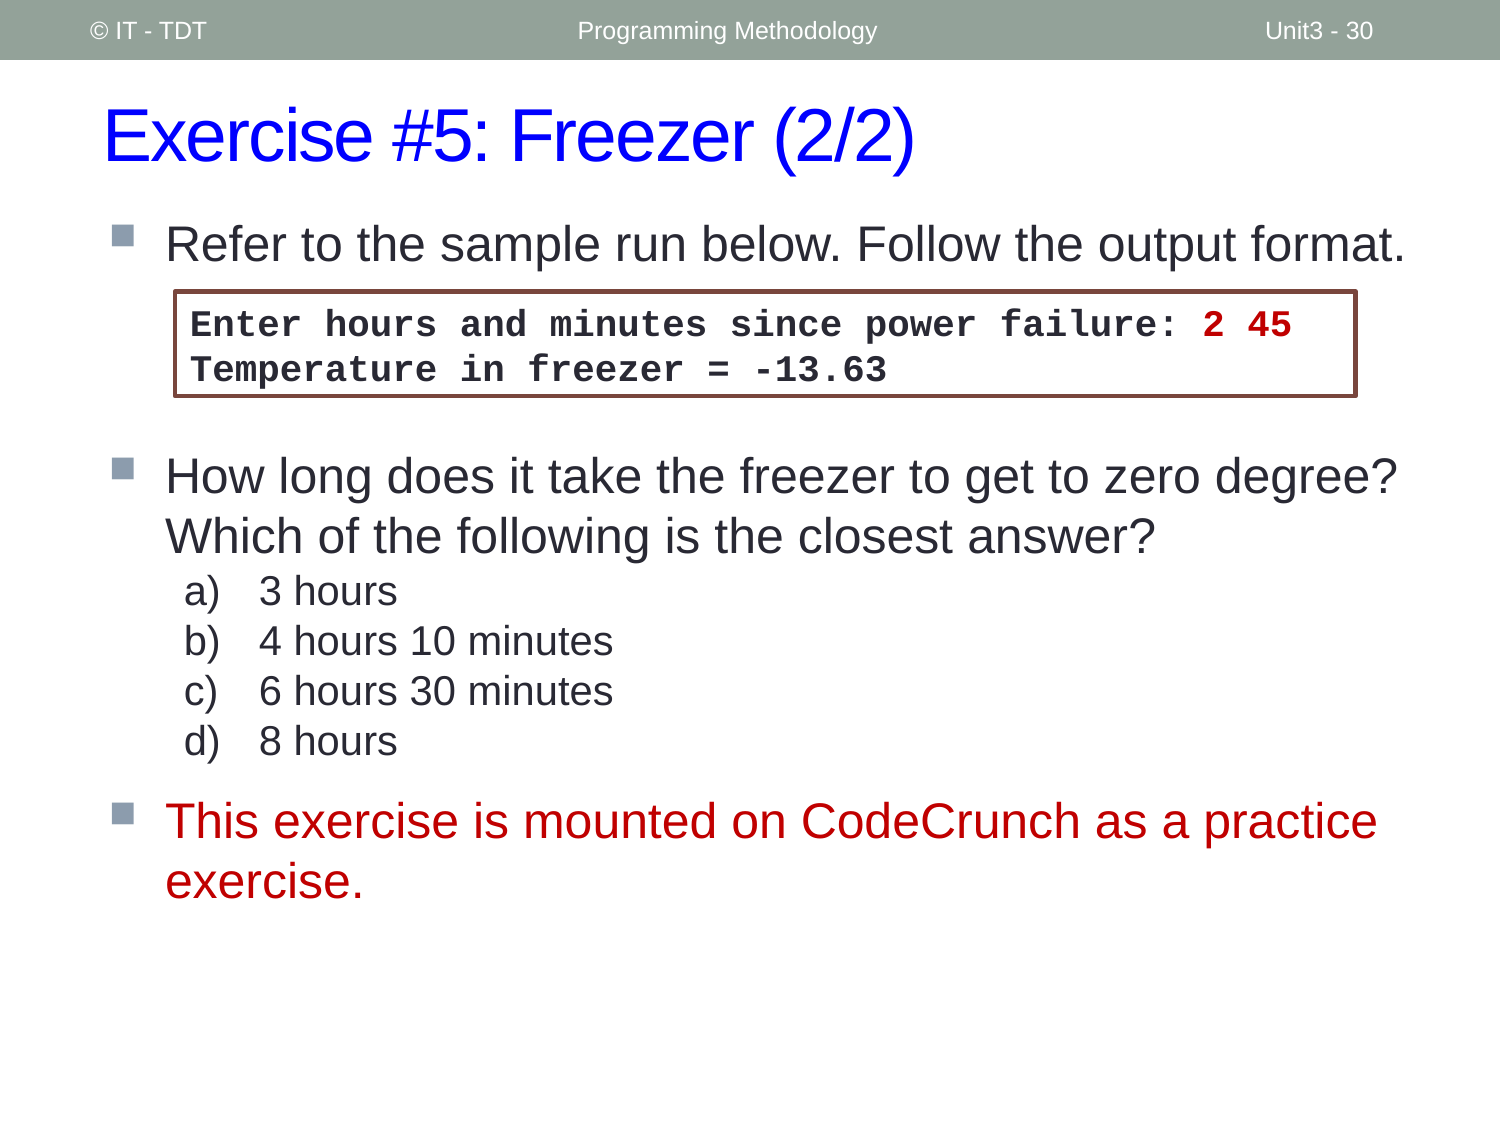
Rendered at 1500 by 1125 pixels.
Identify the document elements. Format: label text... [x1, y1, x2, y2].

text_box How long does it take the freezer to get to zero degree? Which of the following is the closest answer? 3 hours 4 hours 10 minutes 6 hours 30 minutes 8 hours This exercise is mounted on CodeCrunch as a practice exercise. [94, 436, 1437, 1039]
slide_number Unit3 - 30 [1250, 3, 1425, 57]
footer Programming Methodology [562, 3, 1238, 57]
slide_number © IT - TDT [75, 3, 550, 57]
text_box Refer to the sample run below. Follow the output format. [94, 203, 1437, 292]
title Exercise #5: Freezer (2/2) [87, 75, 1425, 188]
text_box Enter hours and minutes since power failure: 2 45 Temperature in freezer = -13.63 [173, 289, 1358, 398]
